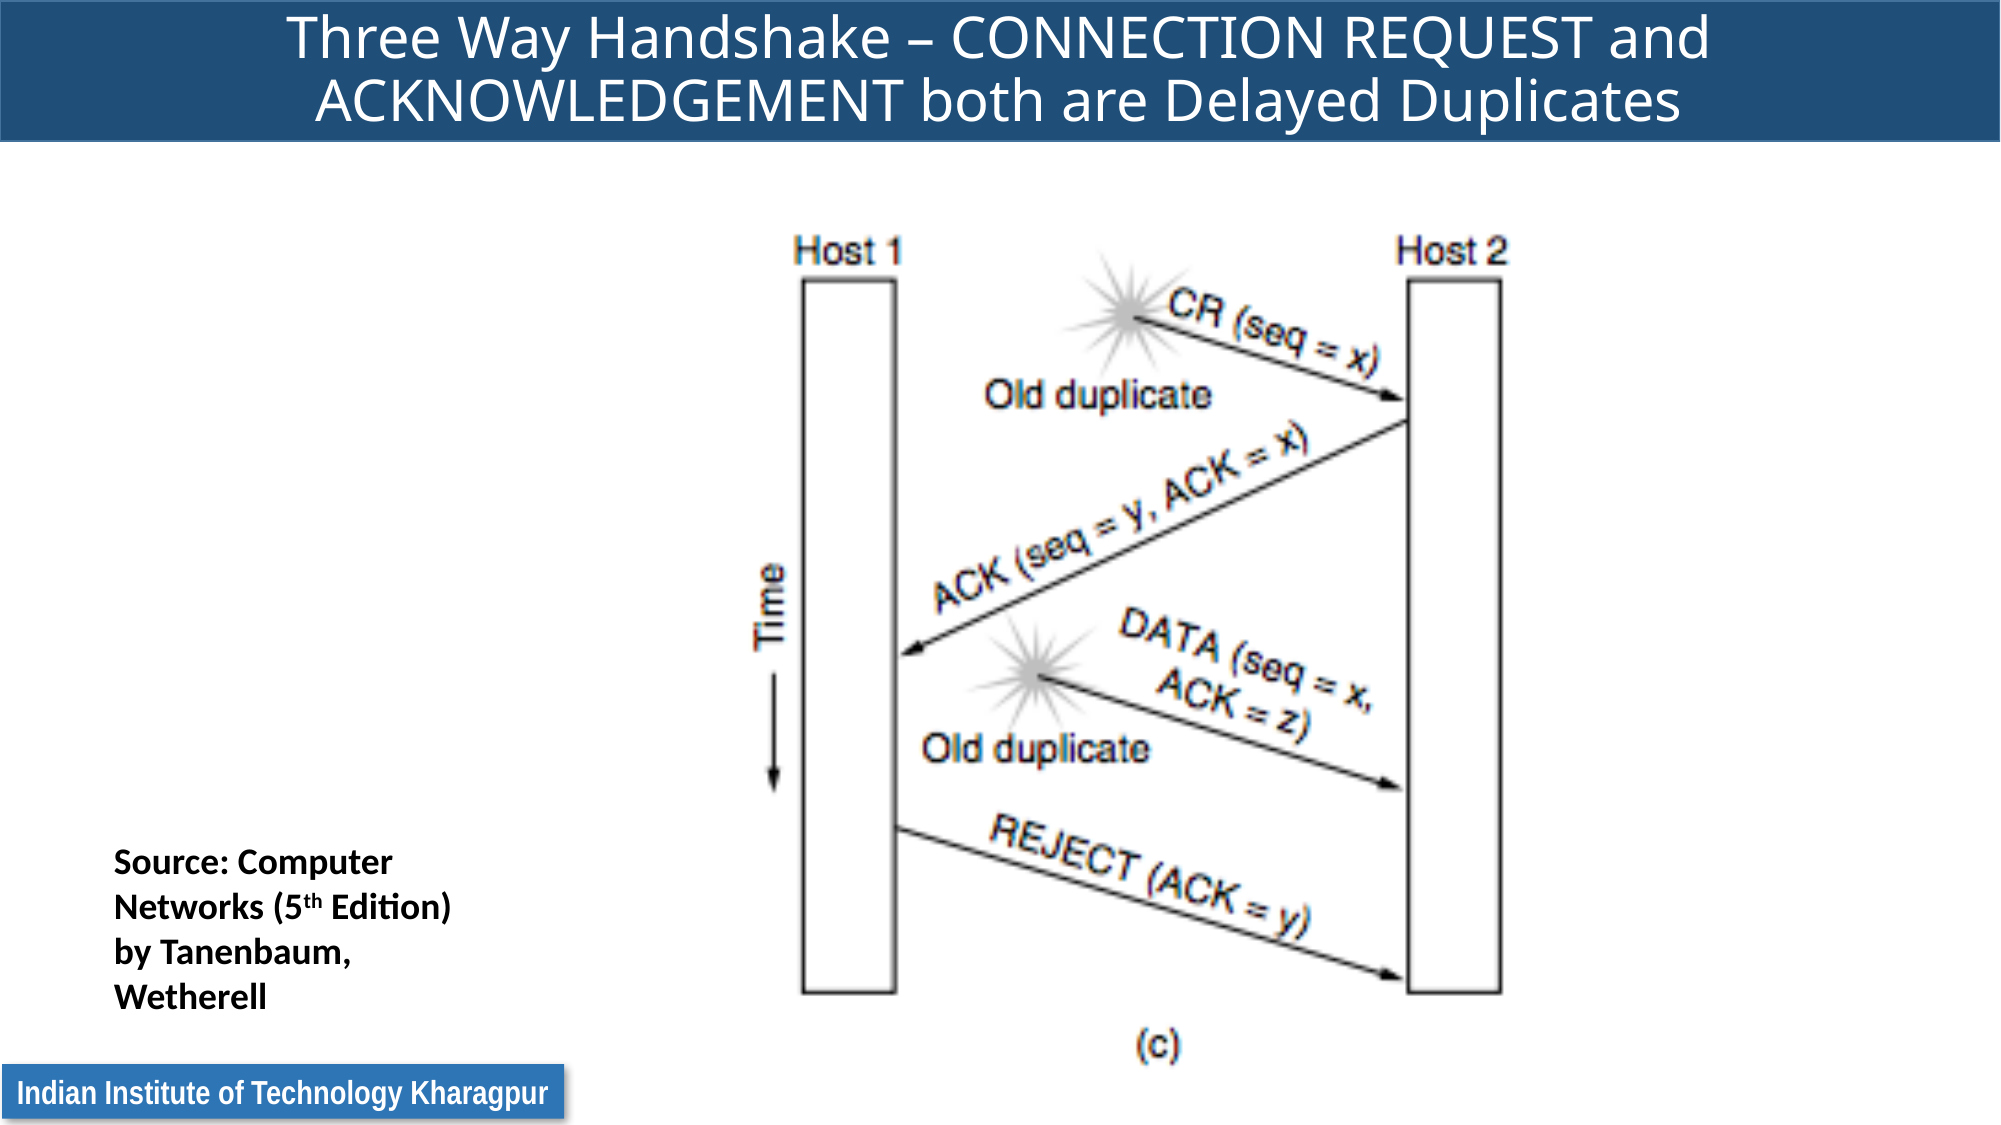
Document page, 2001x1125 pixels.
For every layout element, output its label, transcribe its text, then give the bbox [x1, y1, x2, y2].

title Three Way Handshake – CONNECTION REQUEST and ACKNOWLEDGEMENT both are Delayed Duplicates [0, 1, 2000, 141]
picture [685, 207, 1629, 1114]
text_box Source: Computer Networks (5th Edition) by Tanenbaum, Wetherell [99, 829, 475, 1025]
